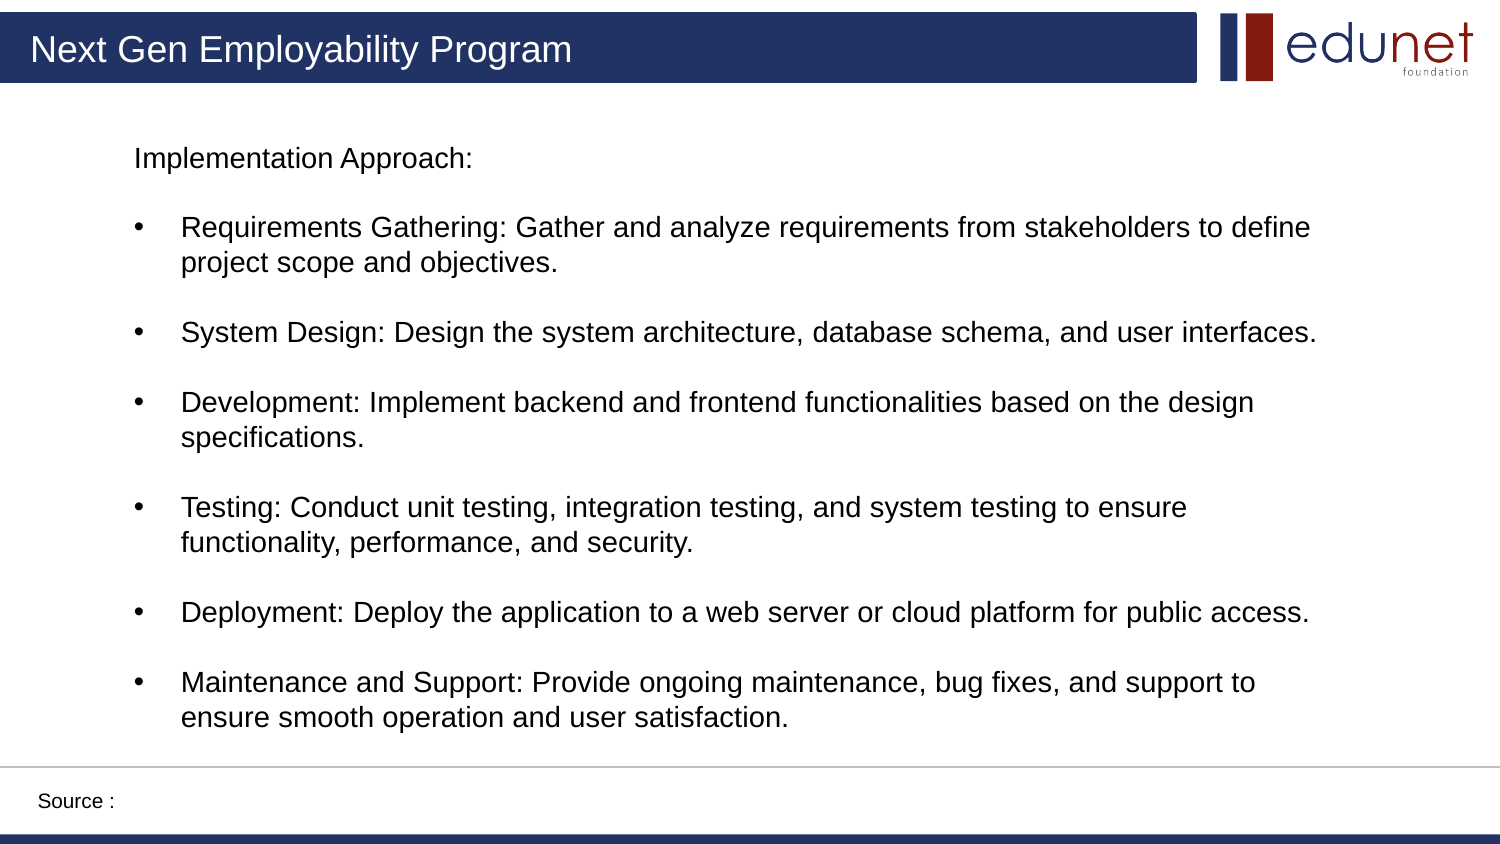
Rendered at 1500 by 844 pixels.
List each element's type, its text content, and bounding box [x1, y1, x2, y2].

text_box Source : [22, 776, 139, 826]
text_box [74, 123, 1391, 239]
picture [1279, 14, 1482, 83]
text_box Implementation Approach: Requirements Gathering: Gather and analyze requirements from stakeholders to define project scope and objectives. System Design: Design the system architecture, database schema, and user interfaces. Development: Implement backend and frontend functionalities based on the design specifications. Testing: Conduct unit testing, integration testing, and system testing to ensure functionality, performance, and security. Deployment: Deploy the application to a web server or cloud platform for public access. Maintenance and Support: Provide ongoing maintenance, bug fixes, and support to ensure smooth operation and user satisfaction. [119, 131, 1340, 741]
